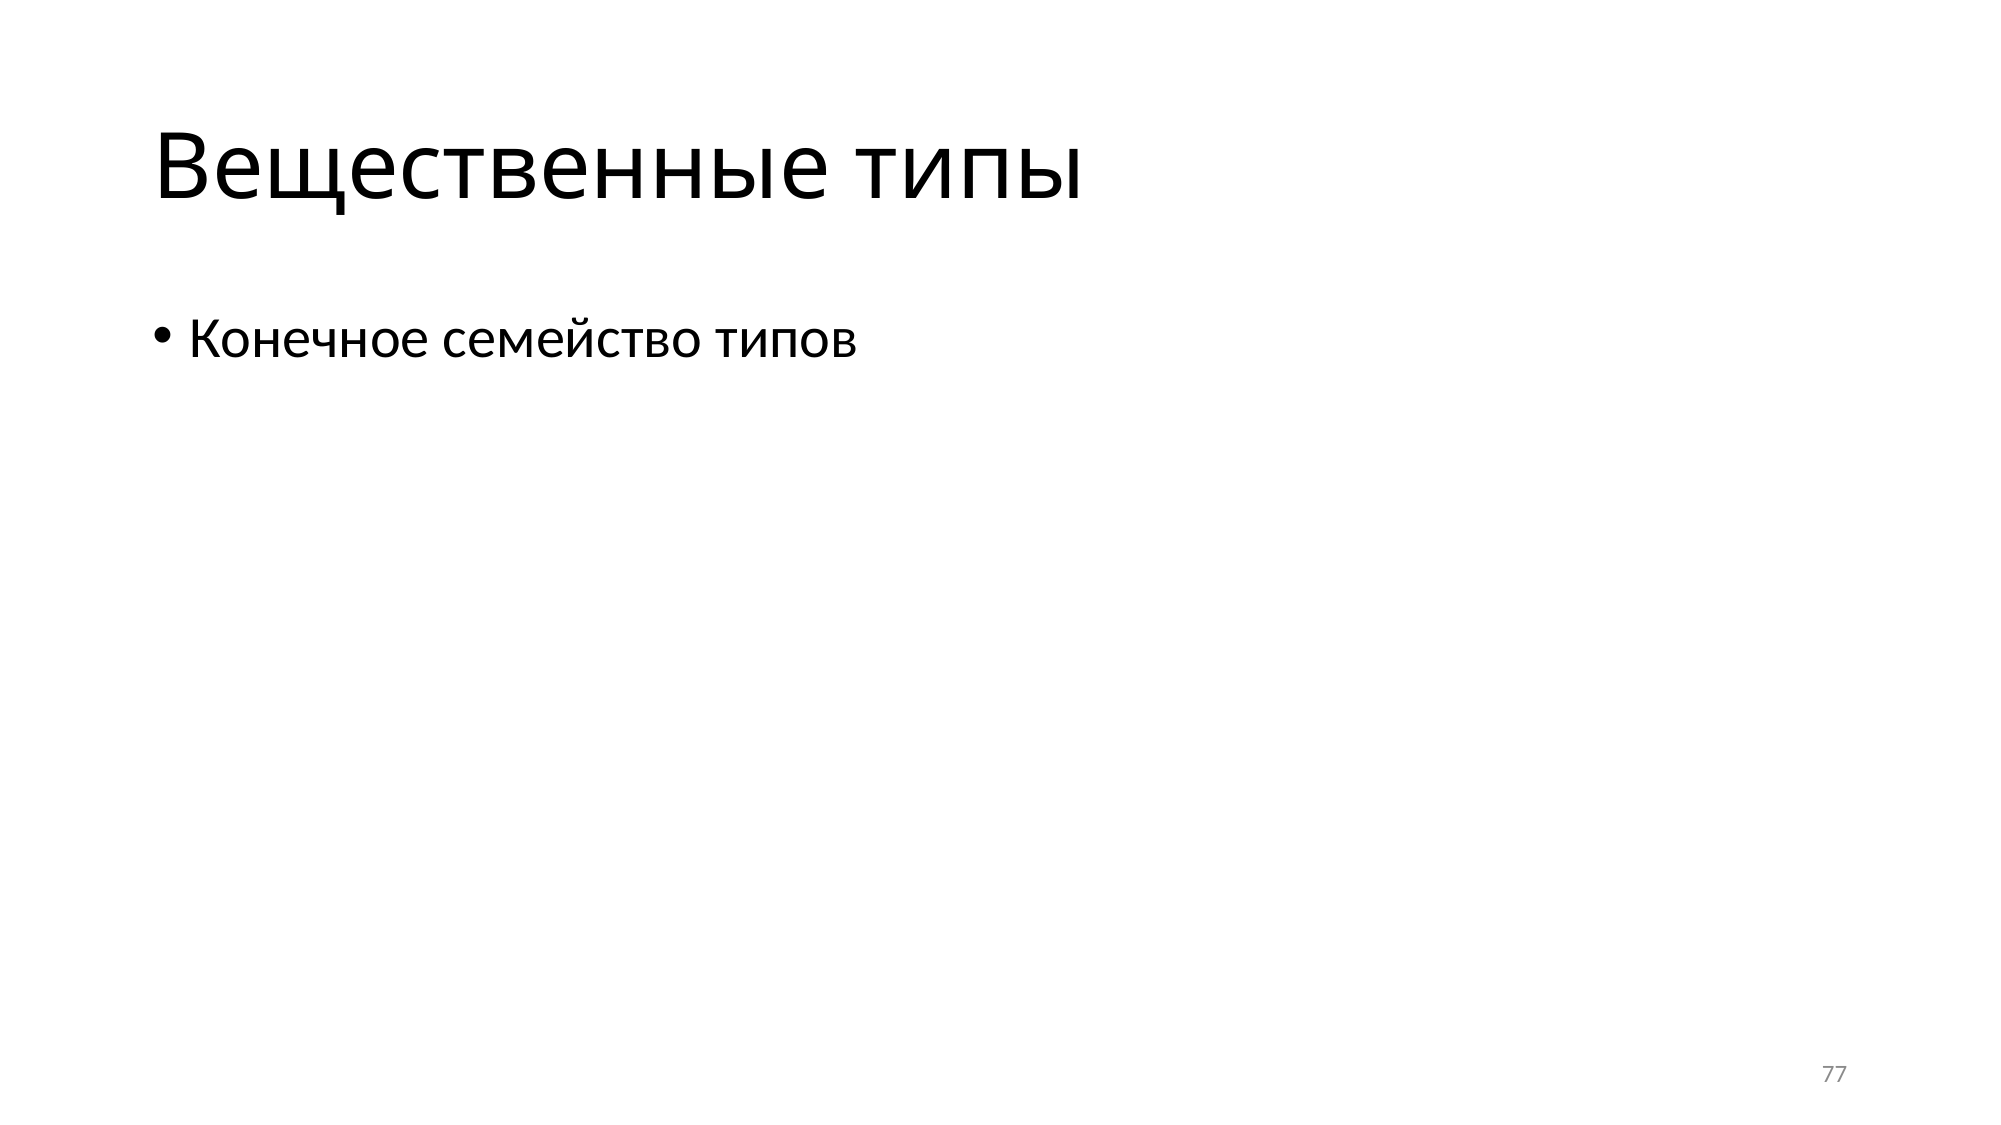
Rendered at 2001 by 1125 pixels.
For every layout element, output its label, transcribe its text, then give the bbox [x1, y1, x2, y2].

slide_number 77 [1412, 1042, 1863, 1103]
title Вещественные типы [137, 59, 1863, 278]
list Конечное семейство типов Множество значений вещественного типа является интервалом вещественных чисел и содержит ноль 0  float  double  long double Набор операций см. на слайде про типы с плавающей точкой [137, 299, 1863, 1014]
